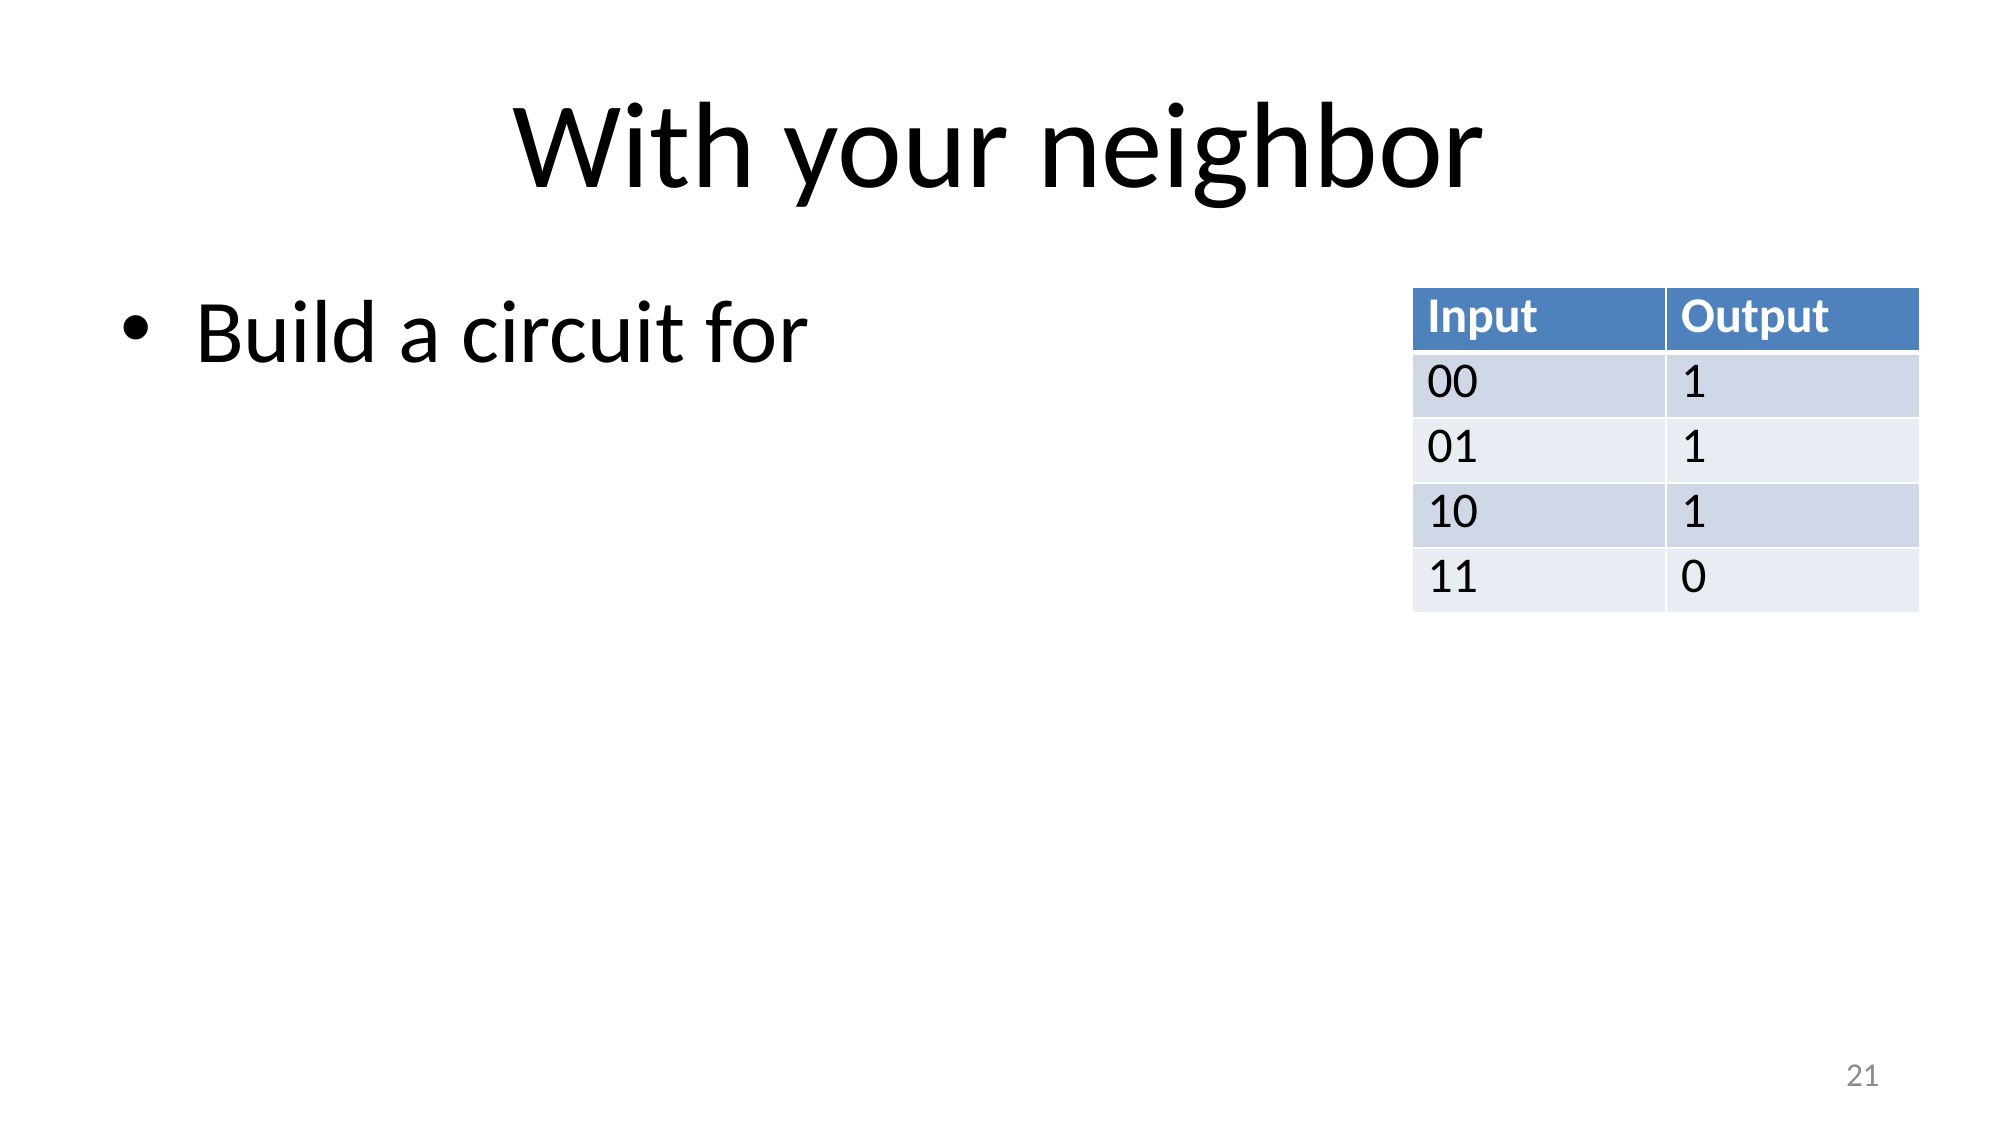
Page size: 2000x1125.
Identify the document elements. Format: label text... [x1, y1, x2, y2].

table_cell 0 [1667, 549, 1919, 612]
table_header Output [1667, 288, 1919, 350]
table_cell 1 [1667, 484, 1919, 547]
table_cell 00 [1413, 355, 1665, 417]
title With your neighbor [99, 45, 1900, 233]
table_cell 1 [1667, 419, 1919, 482]
table_header Input [1413, 288, 1665, 350]
table_cell 1 [1667, 355, 1919, 417]
slide_number 21 [1432, 1042, 1900, 1103]
table_cell 11 [1413, 549, 1665, 612]
table_cell 10 [1413, 484, 1665, 547]
table_cell 01 [1413, 419, 1665, 482]
